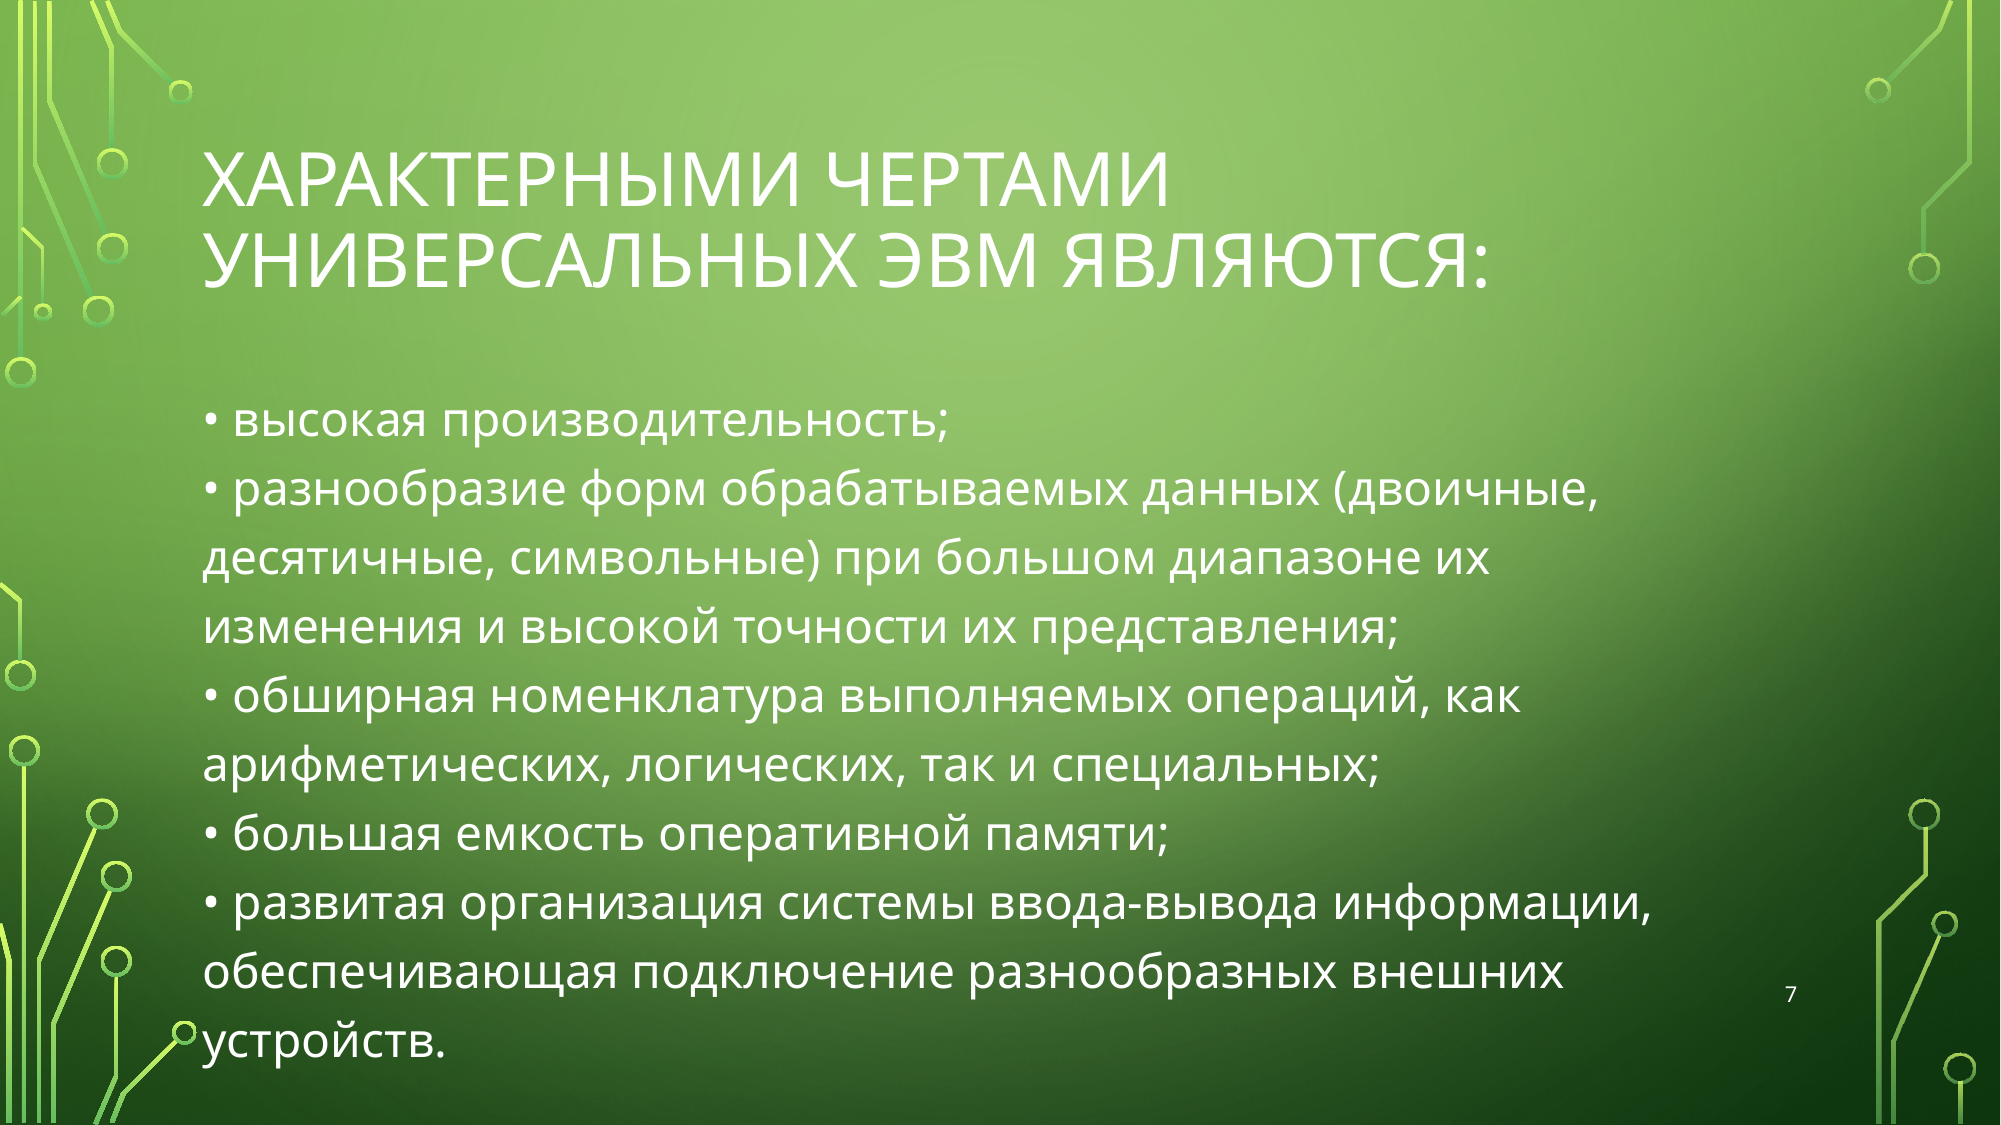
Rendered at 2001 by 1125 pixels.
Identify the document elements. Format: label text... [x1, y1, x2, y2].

list • высокая производительность; • разнообразие форм обрабатываемых данных (двоичные, десятичные, символьные) при большом диапазоне их изменения и высокой точности их представления; • обширная номенклатура выполняемых операций, как арифметических, логических, так и специальных; • большая емкость оперативной памяти; • развитая организация системы ввода-вывода информации, обеспечивающая подключение разнообразных внешних устройств. [187, 369, 1813, 1081]
slide_number 7 [1685, 965, 1813, 1025]
title Характерными чертами универсальных ЭВМ являются: [187, 101, 1813, 344]
